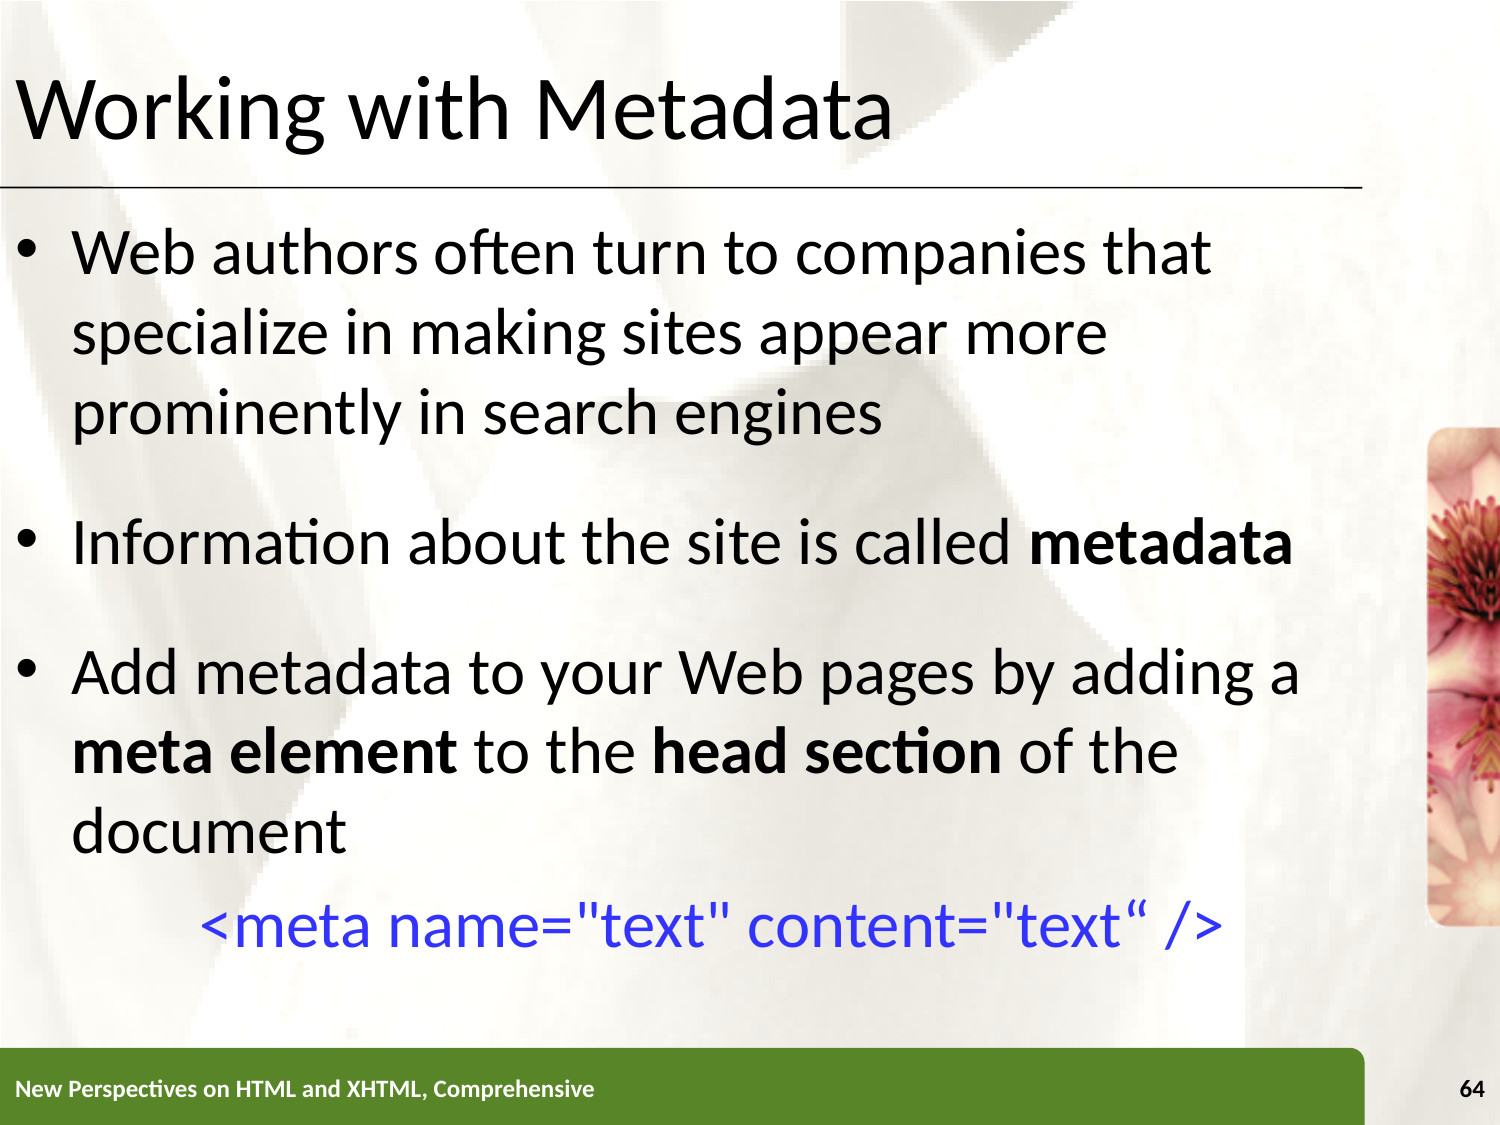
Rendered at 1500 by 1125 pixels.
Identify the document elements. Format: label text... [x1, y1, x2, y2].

title Working with Metadata [0, 24, 1363, 181]
slide_number 64 [1412, 1050, 1500, 1125]
list Web authors often turn to companies that specialize in making sites appear more prominently in search engines Information about the site is called metadata Add metadata to your Web pages by adding a meta element to the head section of the document <meta name="text" content="text“ /> [0, 199, 1426, 1006]
picture [1426, 425, 1500, 930]
footer New Perspectives on HTML and XHTML, Comprehensive [0, 1050, 1350, 1125]
